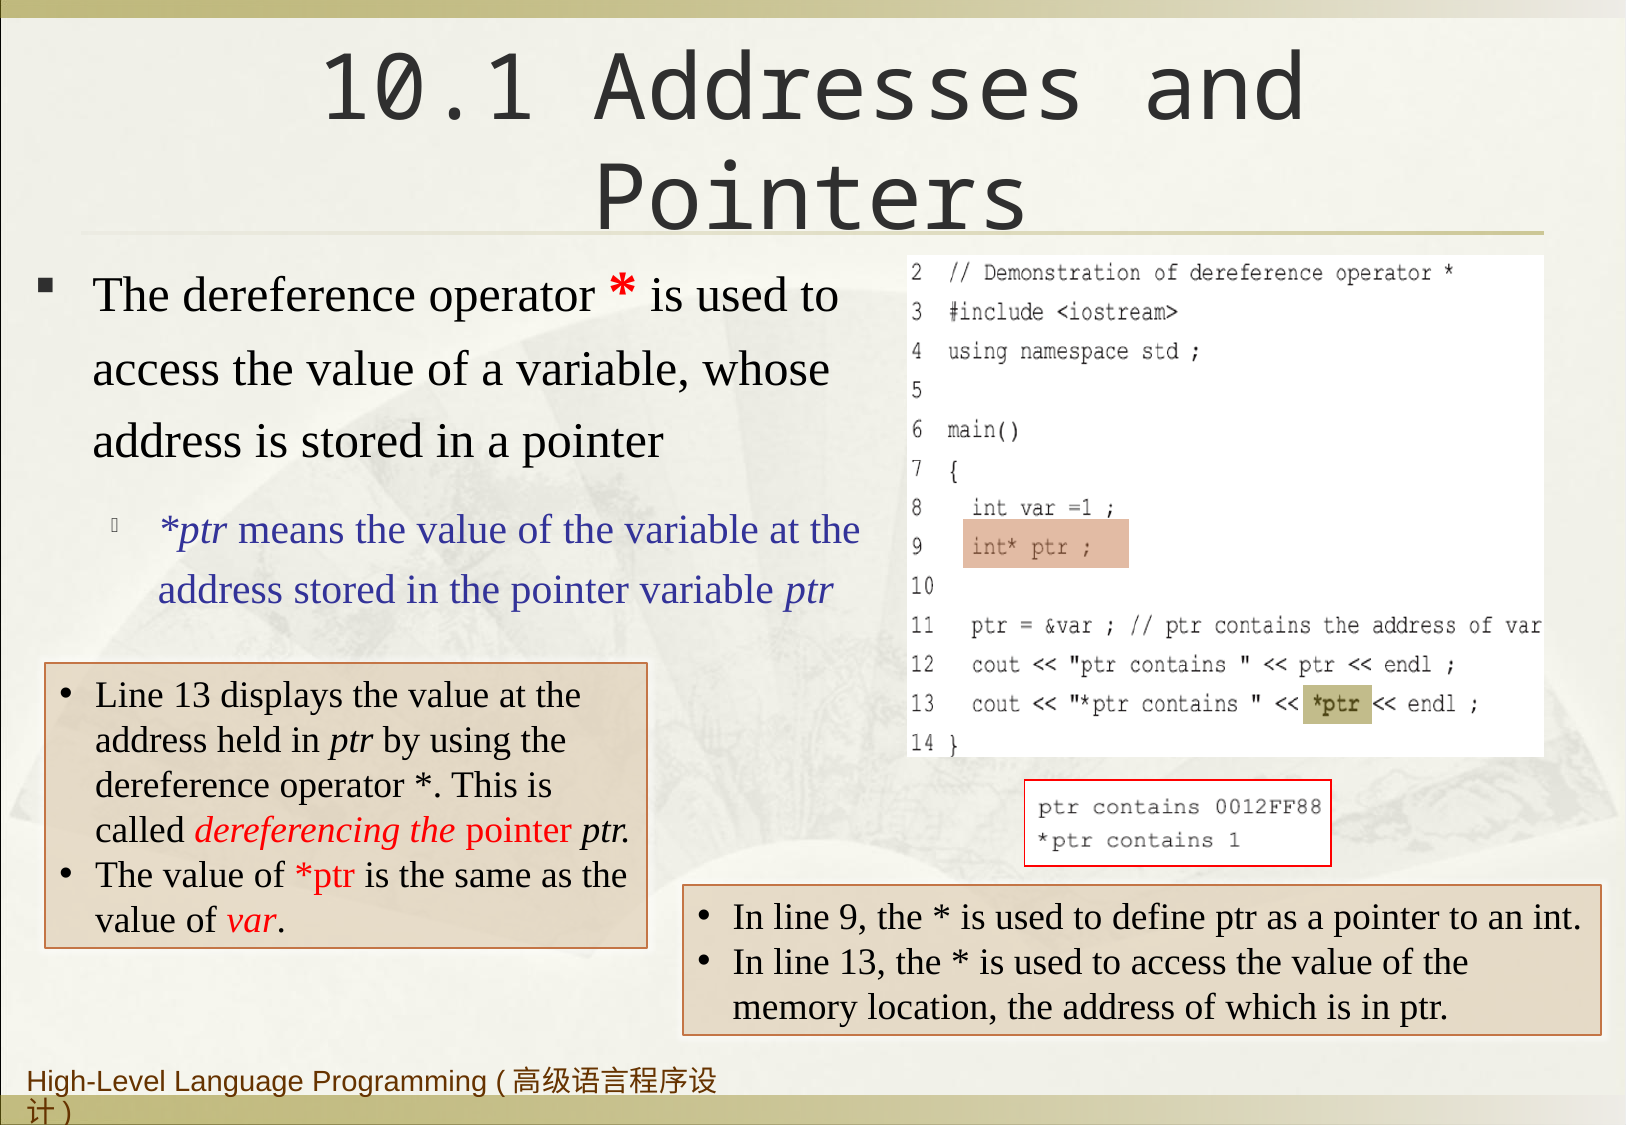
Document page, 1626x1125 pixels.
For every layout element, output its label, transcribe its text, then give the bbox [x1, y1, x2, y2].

text_box In line 9, the * is used to define ptr as a pointer to an int. In line 13, the * is used to access the value of the memory location, the address of which is in ptr. [682, 884, 1602, 1036]
picture [0, 0, 1626, 1125]
list The dereference operator * is used to access the value of a variable, whose address is stored in a pointer *ptr means the value of the variable at the address stored in the pointer variable ptr [21, 231, 883, 634]
text_box Line 13 displays the value at the address held in ptr by using the dereference operator *. This is called dereferencing the pointer ptr. The value of *ptr is the same as the value of var. [44, 662, 648, 949]
title 10.1 Addresses and Pointers [81, 44, 1544, 232]
